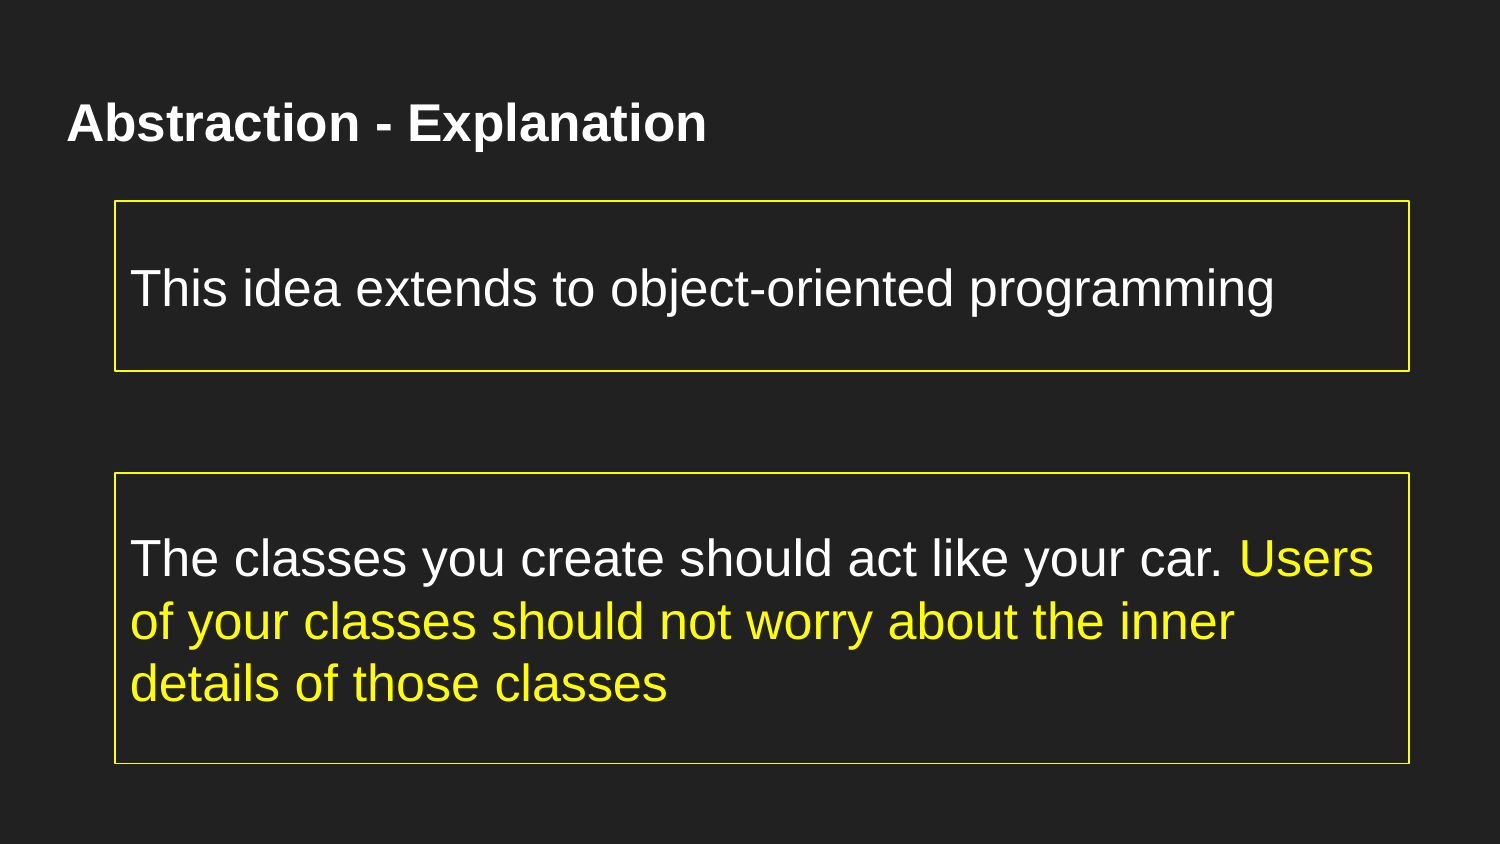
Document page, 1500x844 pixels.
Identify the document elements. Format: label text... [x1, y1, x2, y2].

title Abstraction - Explanation [51, 72, 1449, 167]
text_box This idea extends to object-oriented programming [114, 200, 1409, 372]
text_box The classes you create should act like your car. Users of your classes should not worry about the inner details of those classes [114, 473, 1409, 764]
